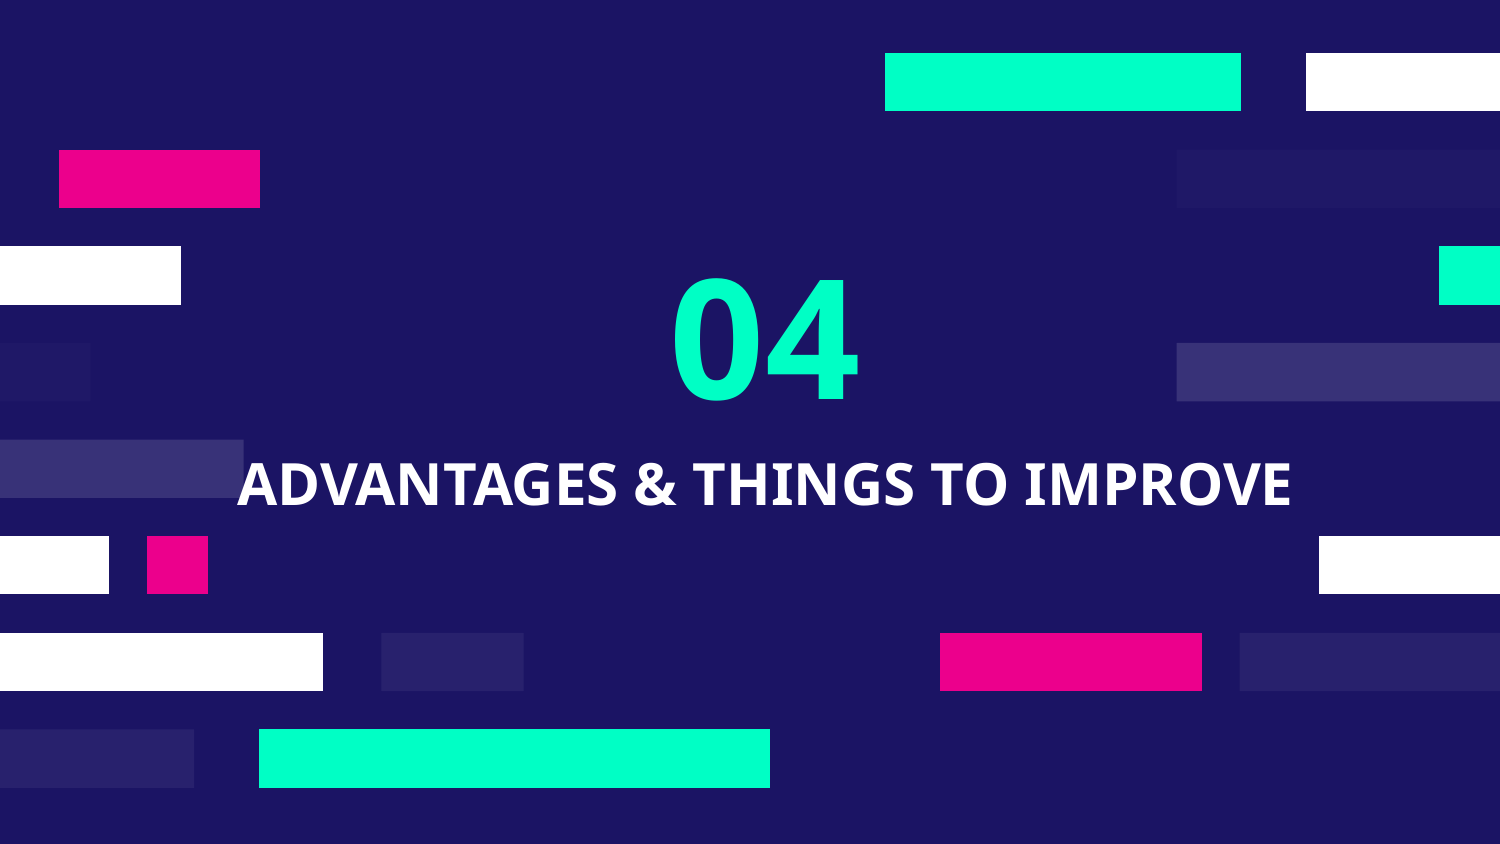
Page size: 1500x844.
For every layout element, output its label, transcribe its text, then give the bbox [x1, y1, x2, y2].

title 04 [74, 352, 1457, 434]
title ADVANTAGES & THINGS TO IMPROVE [74, 445, 1457, 519]
